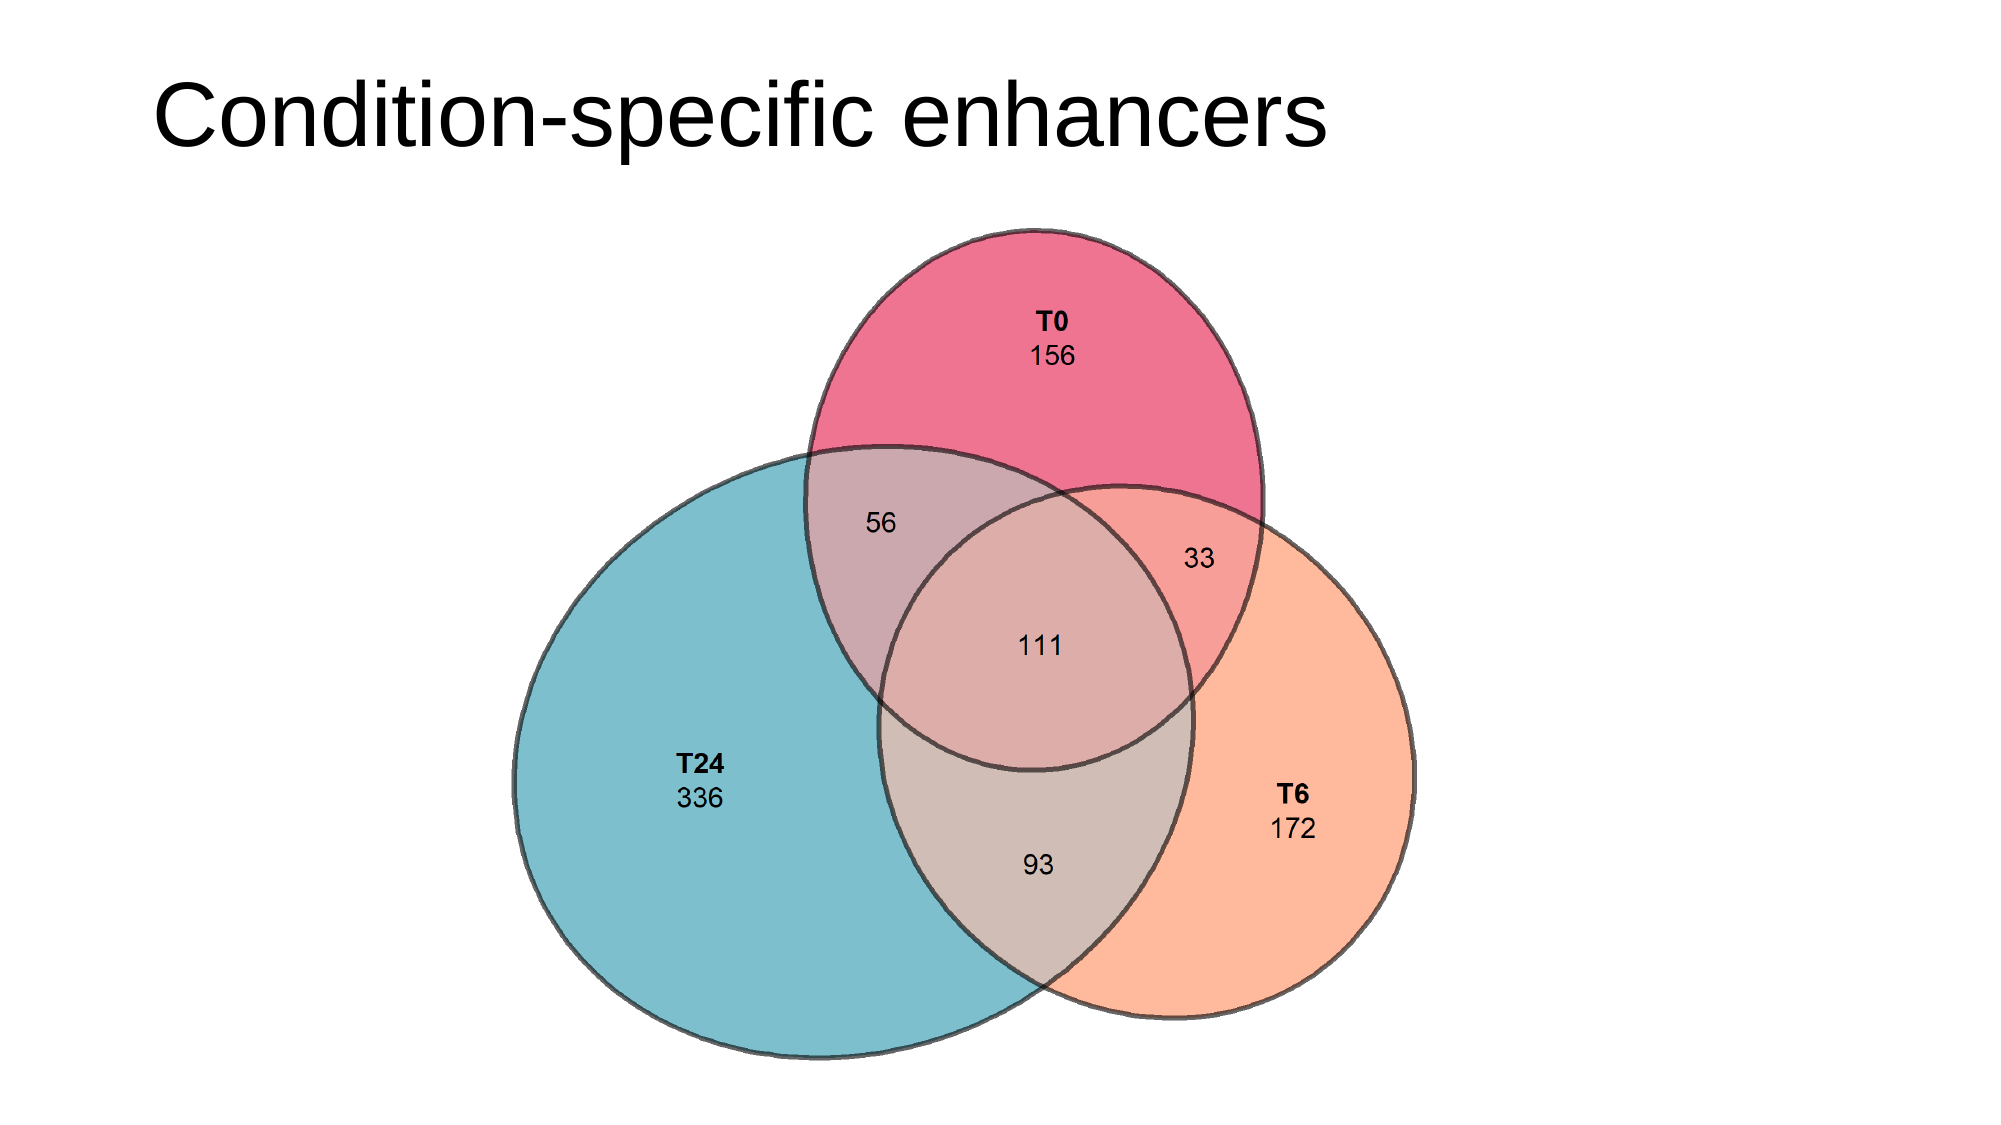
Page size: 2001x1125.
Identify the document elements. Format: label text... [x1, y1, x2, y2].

picture [458, 222, 1470, 1066]
text_box Condition-specific enhancers [137, 59, 1863, 278]
